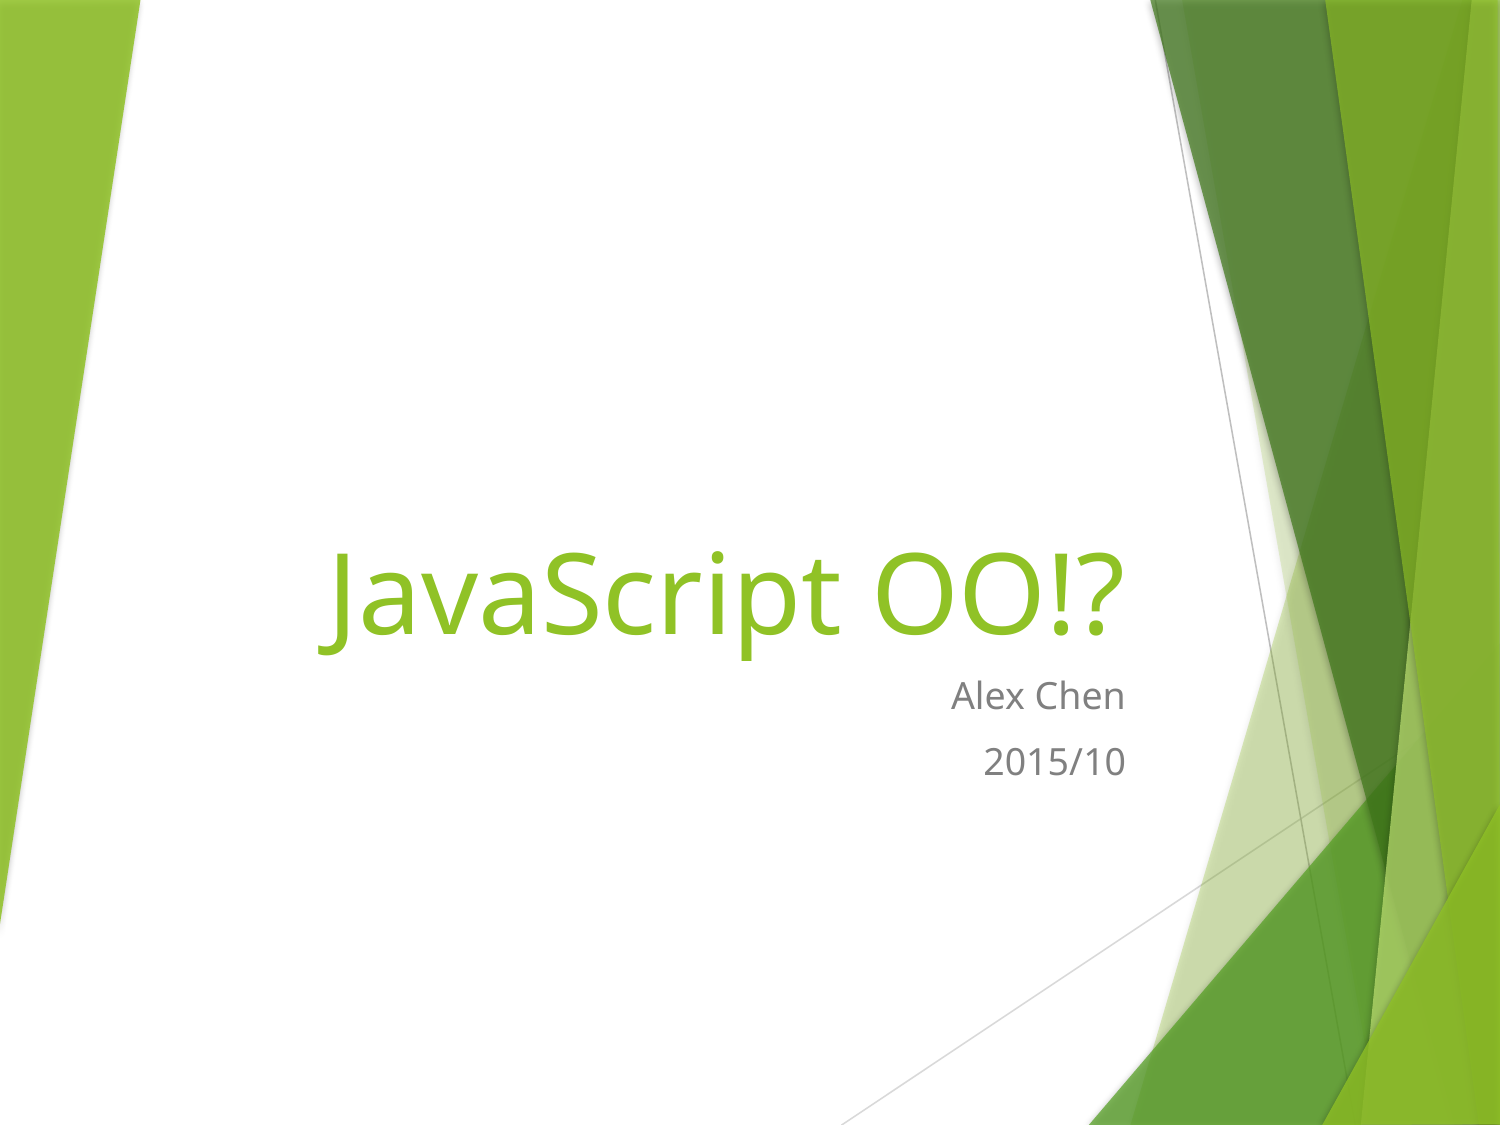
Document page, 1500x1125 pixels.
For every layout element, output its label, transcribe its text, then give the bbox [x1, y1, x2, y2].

subtitle Alex Chen 2015/10 [185, 664, 1142, 845]
title JavaScript OO!? [185, 394, 1142, 664]
